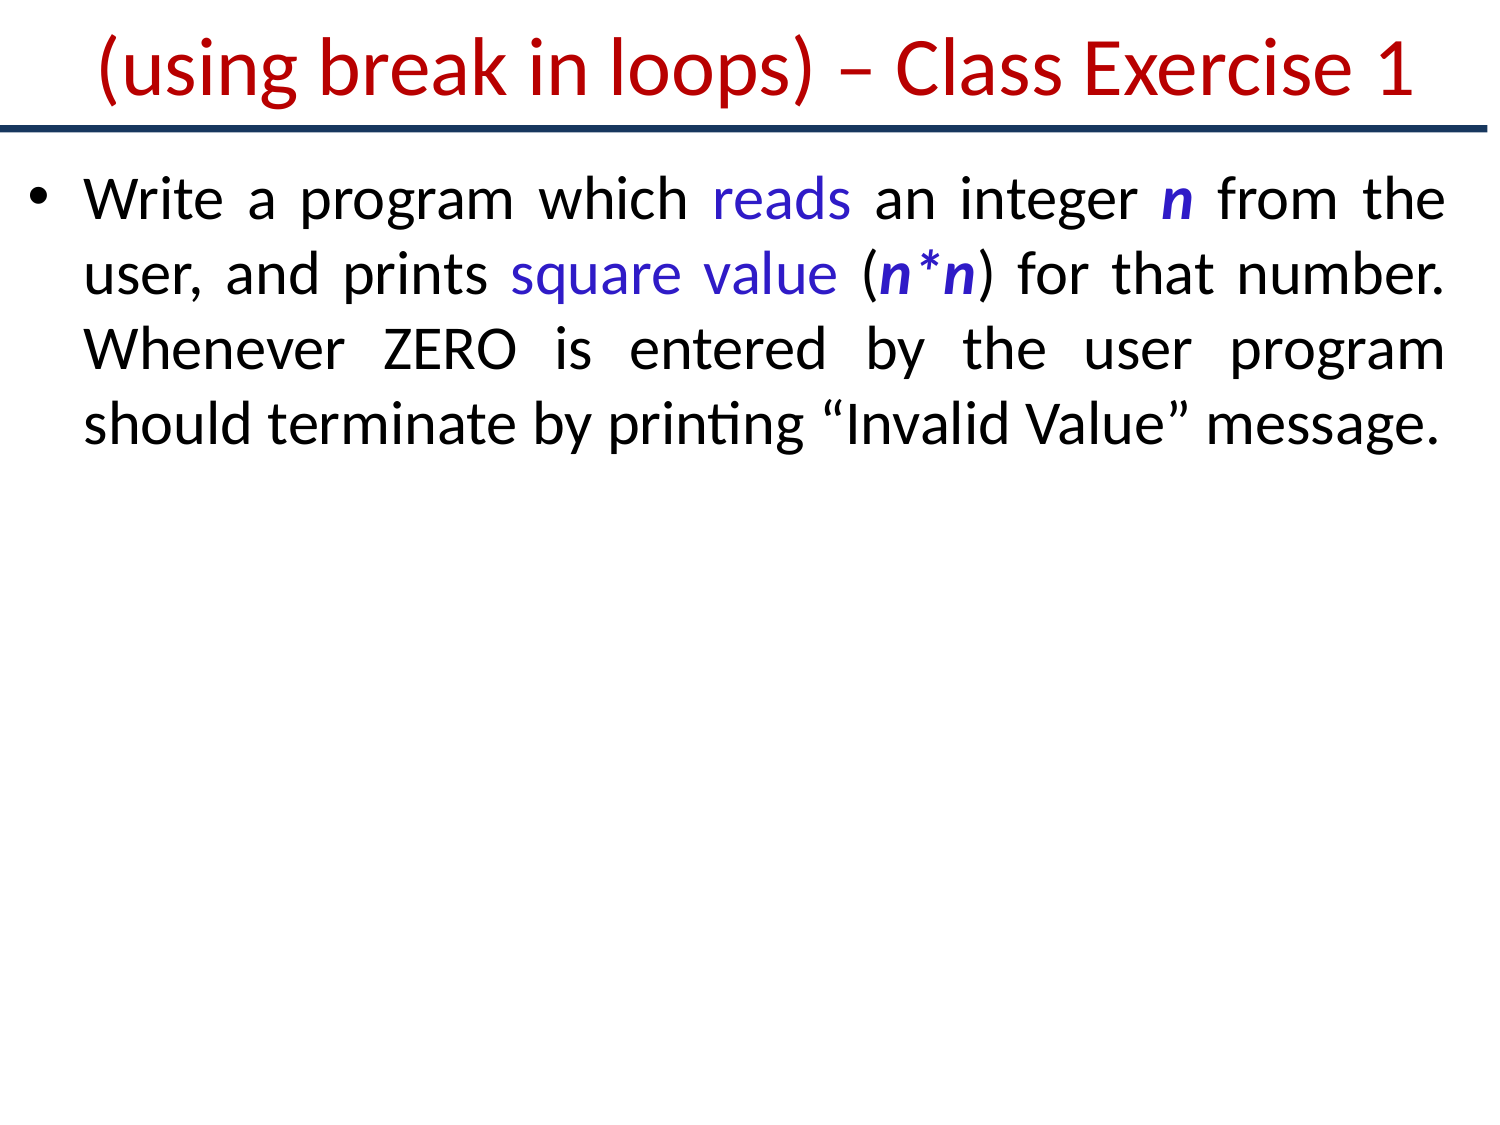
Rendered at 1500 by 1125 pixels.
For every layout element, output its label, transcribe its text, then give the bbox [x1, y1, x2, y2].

title (using break in loops) – Class Exercise 1 [12, 0, 1500, 125]
list Write a program which reads an integer n from the user, and prints square value (n*n) for that number. Whenever ZERO is entered by the user program should terminate by printing “Invalid Value” message. [12, 149, 1463, 1088]
text_box [0, 123, 1489, 135]
